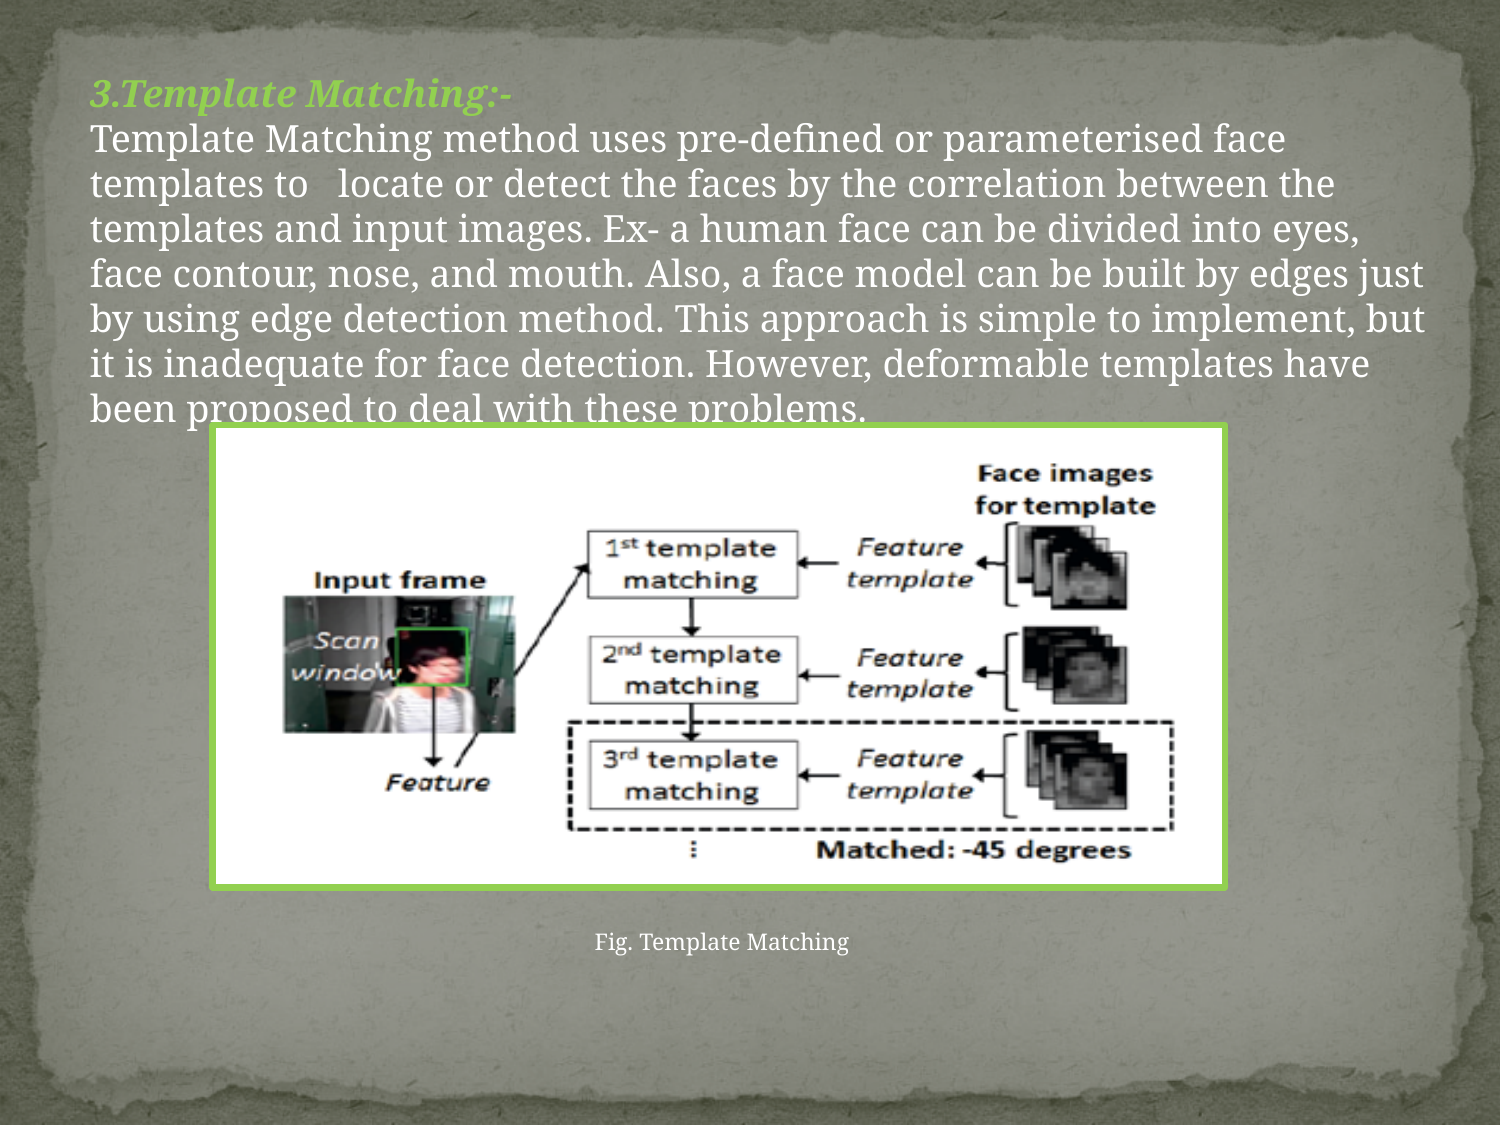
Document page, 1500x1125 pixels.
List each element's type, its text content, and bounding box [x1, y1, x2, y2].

text_box Fig. Template Matching [349, 919, 1100, 962]
text_box 3.Template Matching:- Template Matching method uses pre-defined or parameterised face templates to locate or detect the faces by the correlation between the templates and input images. Ex- a human face can be divided into eyes, face contour, nose, and mouth. Also, a face model can be built by edges just by using edge detection method. This approach is simple to implement, but it is inadequate for face detection. However, deformable templates have been proposed to deal with these problems. [75, 62, 1450, 483]
text_box [209, 422, 1228, 891]
